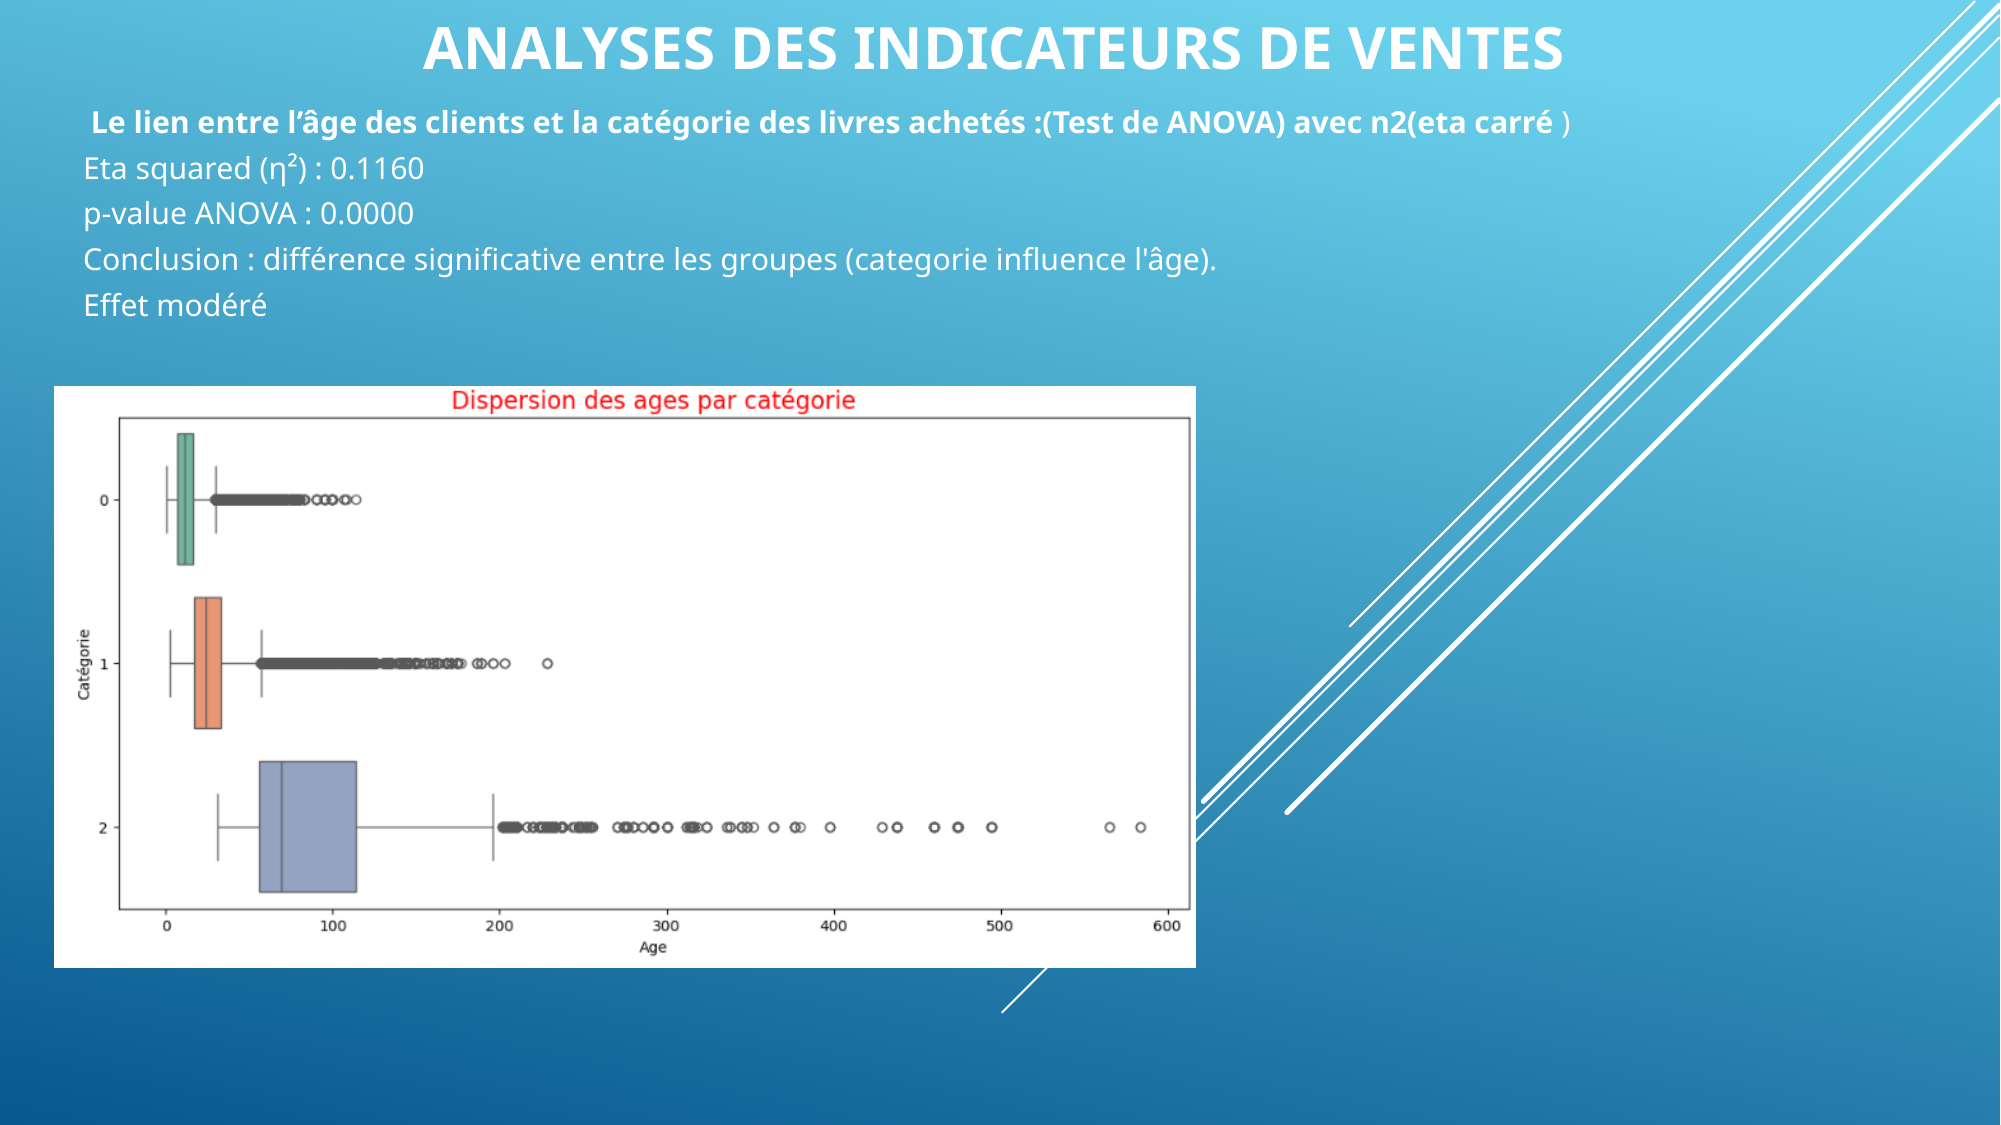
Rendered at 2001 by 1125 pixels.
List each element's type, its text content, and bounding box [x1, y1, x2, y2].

text_box Le lien entre l’âge des clients et la catégorie des livres achetés :(Test de ANOVA) avec n2(eta carré ) Eta squared (η²) : 0.1160 p-value ANOVA : 0.0000 Conclusion : différence significative entre les groupes (categorie influence l'âge). Effet modéré [68, 95, 1622, 337]
text_box Analyses des indicateurs de ventes [263, 0, 1725, 89]
picture [53, 386, 1196, 968]
